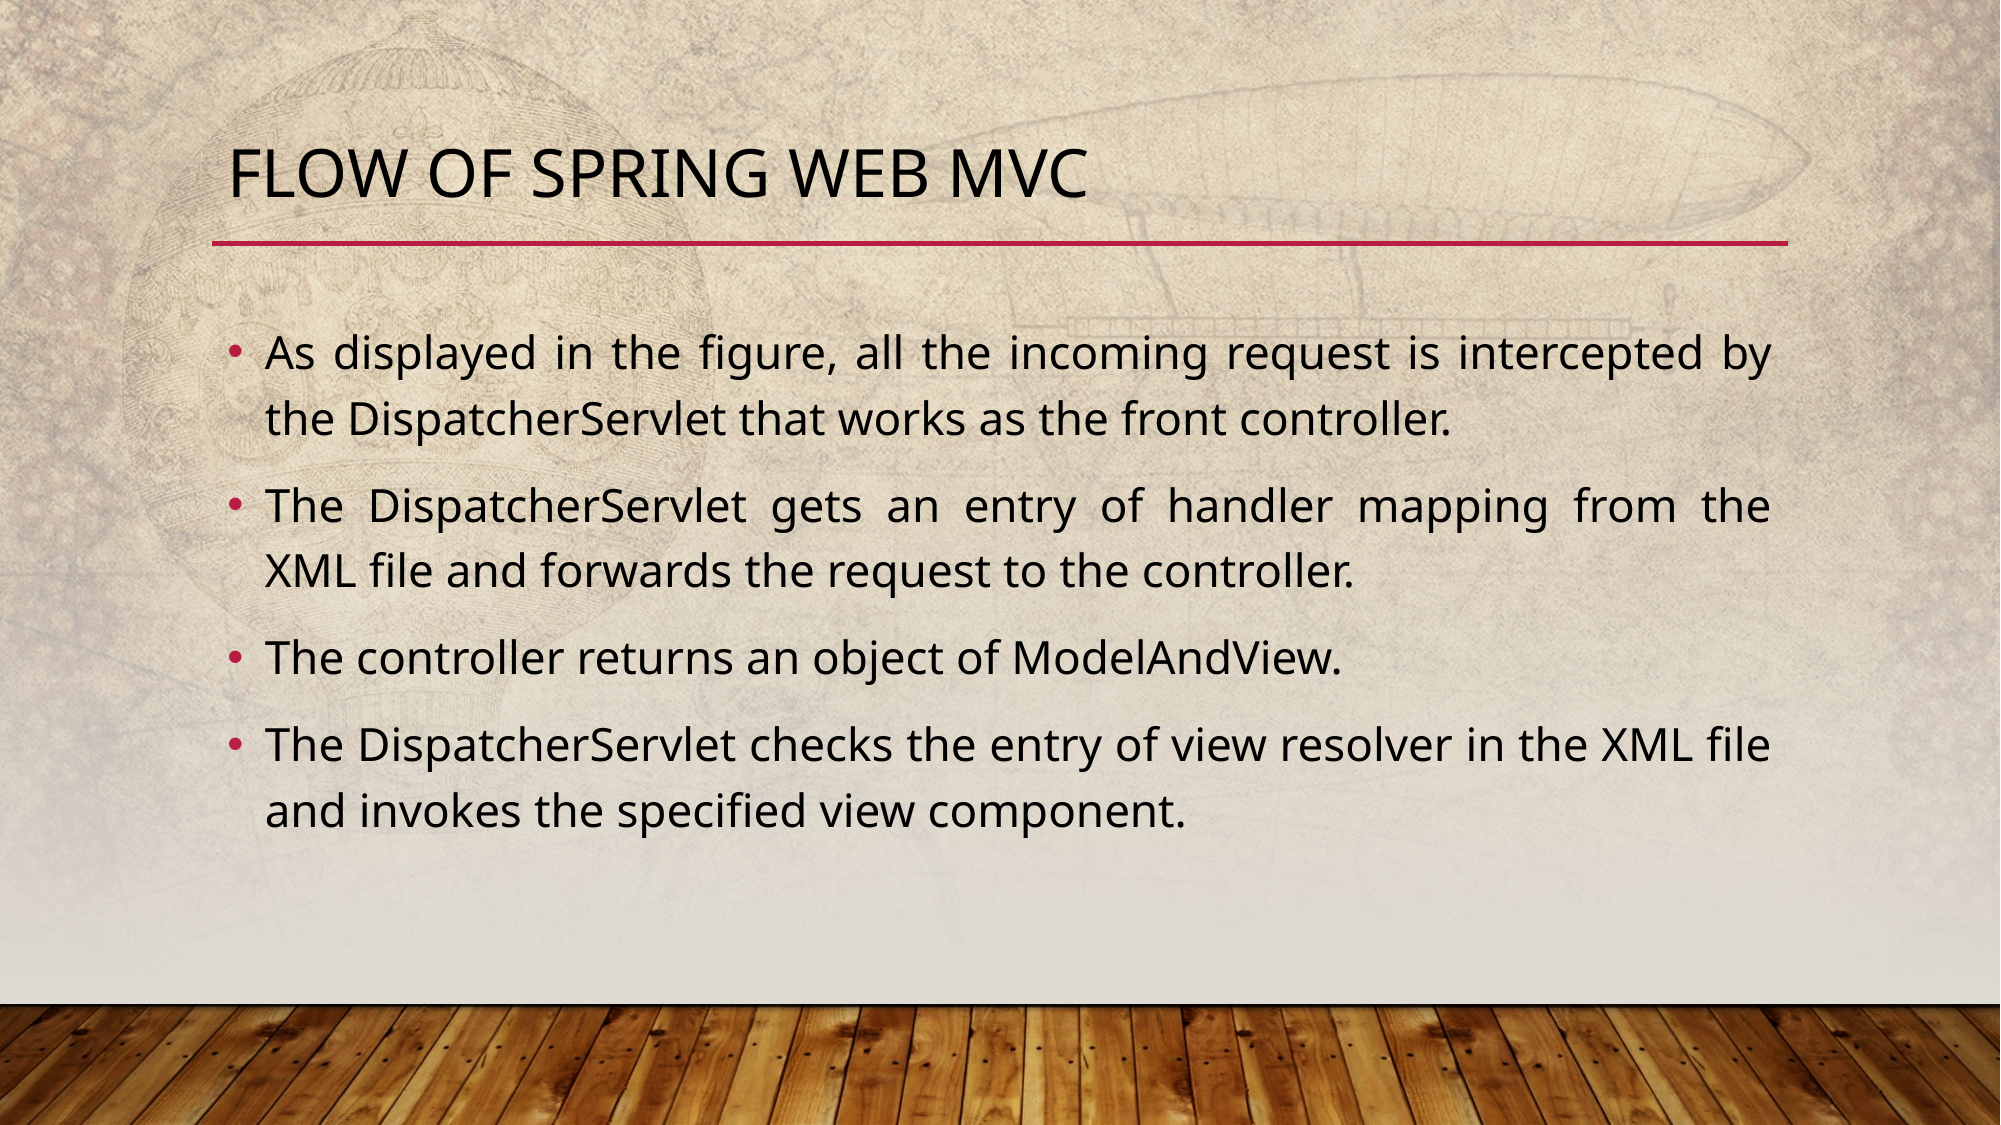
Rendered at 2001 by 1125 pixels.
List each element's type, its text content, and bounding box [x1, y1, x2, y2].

list As displayed in the figure, all the incoming request is intercepted by the DispatcherServlet that works as the front controller. The DispatcherServlet gets an entry of handler mapping from the XML file and forwards the request to the controller. The controller returns an object of ModelAndView. The DispatcherServlet checks the entry of view resolver in the XML file and invokes the specified view component. [212, 305, 1788, 947]
title flow of Spring Web MVC [212, 131, 1788, 305]
picture [0, 1004, 2000, 1125]
